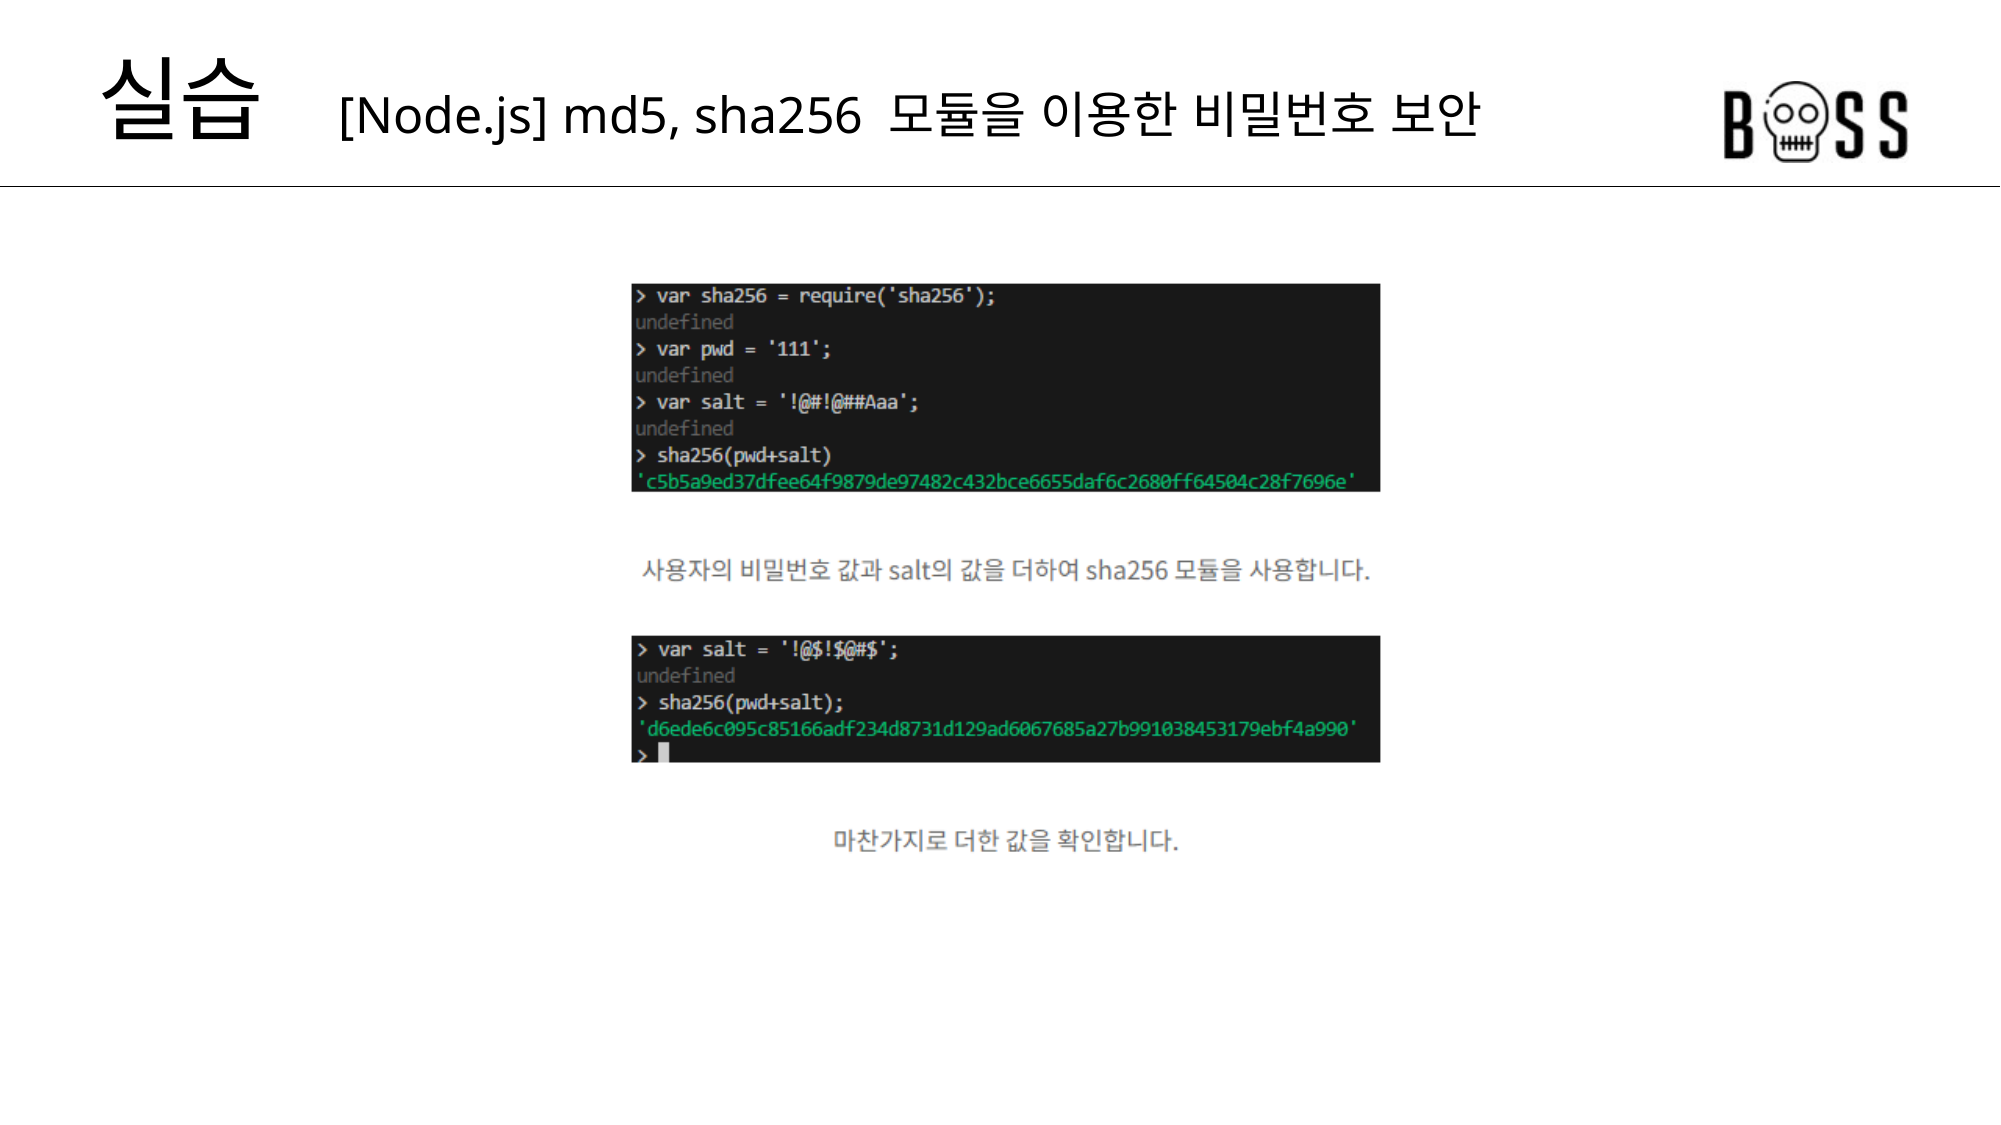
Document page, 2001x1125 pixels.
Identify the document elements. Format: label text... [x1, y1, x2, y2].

picture [27, 248, 1973, 877]
picture [1723, 81, 1909, 163]
title 실습 [Node.js] md5, sha256 모듈을 이용한 비밀번호 보안 [95, 39, 1575, 230]
